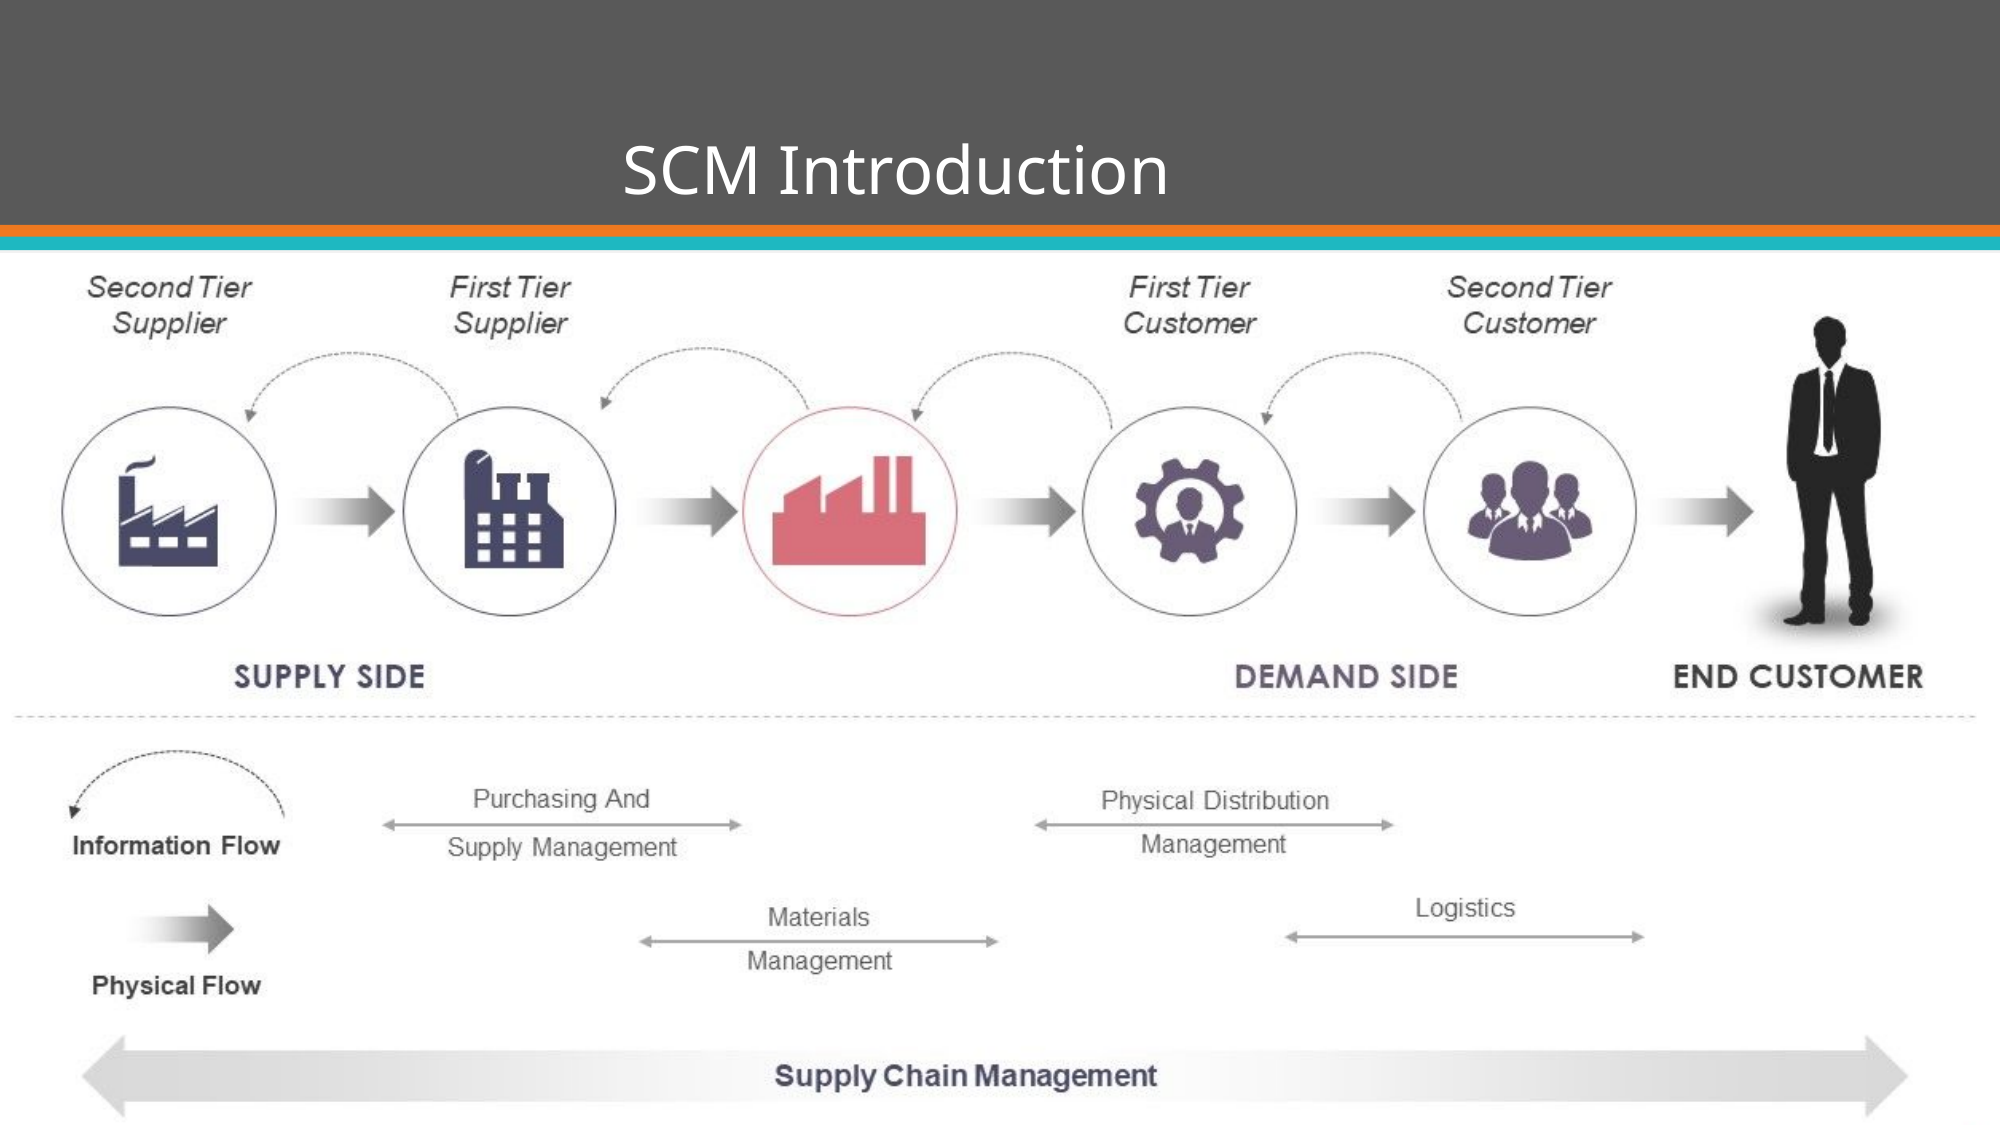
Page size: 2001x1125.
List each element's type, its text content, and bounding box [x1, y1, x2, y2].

picture [0, 253, 2000, 1125]
title SCM Introduction [607, 46, 1194, 217]
